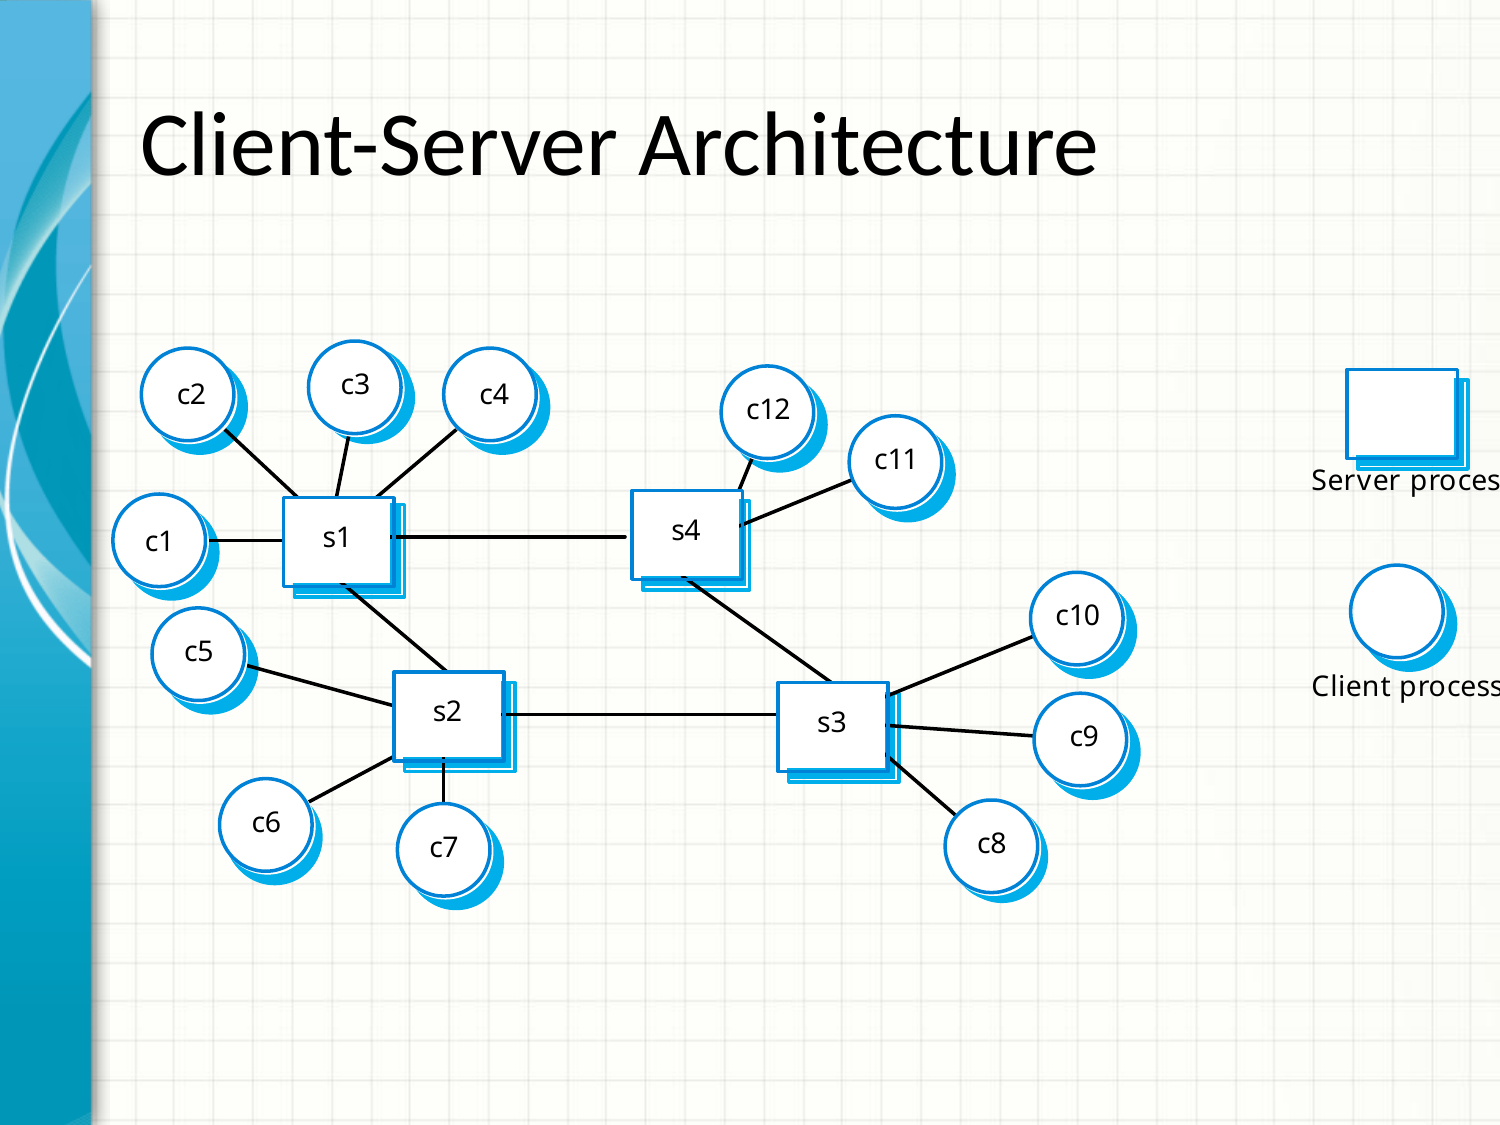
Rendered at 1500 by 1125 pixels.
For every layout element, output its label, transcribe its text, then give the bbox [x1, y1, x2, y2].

picture [0, 0, 1500, 1125]
title Client-Server Architecture [125, 45, 1450, 233]
